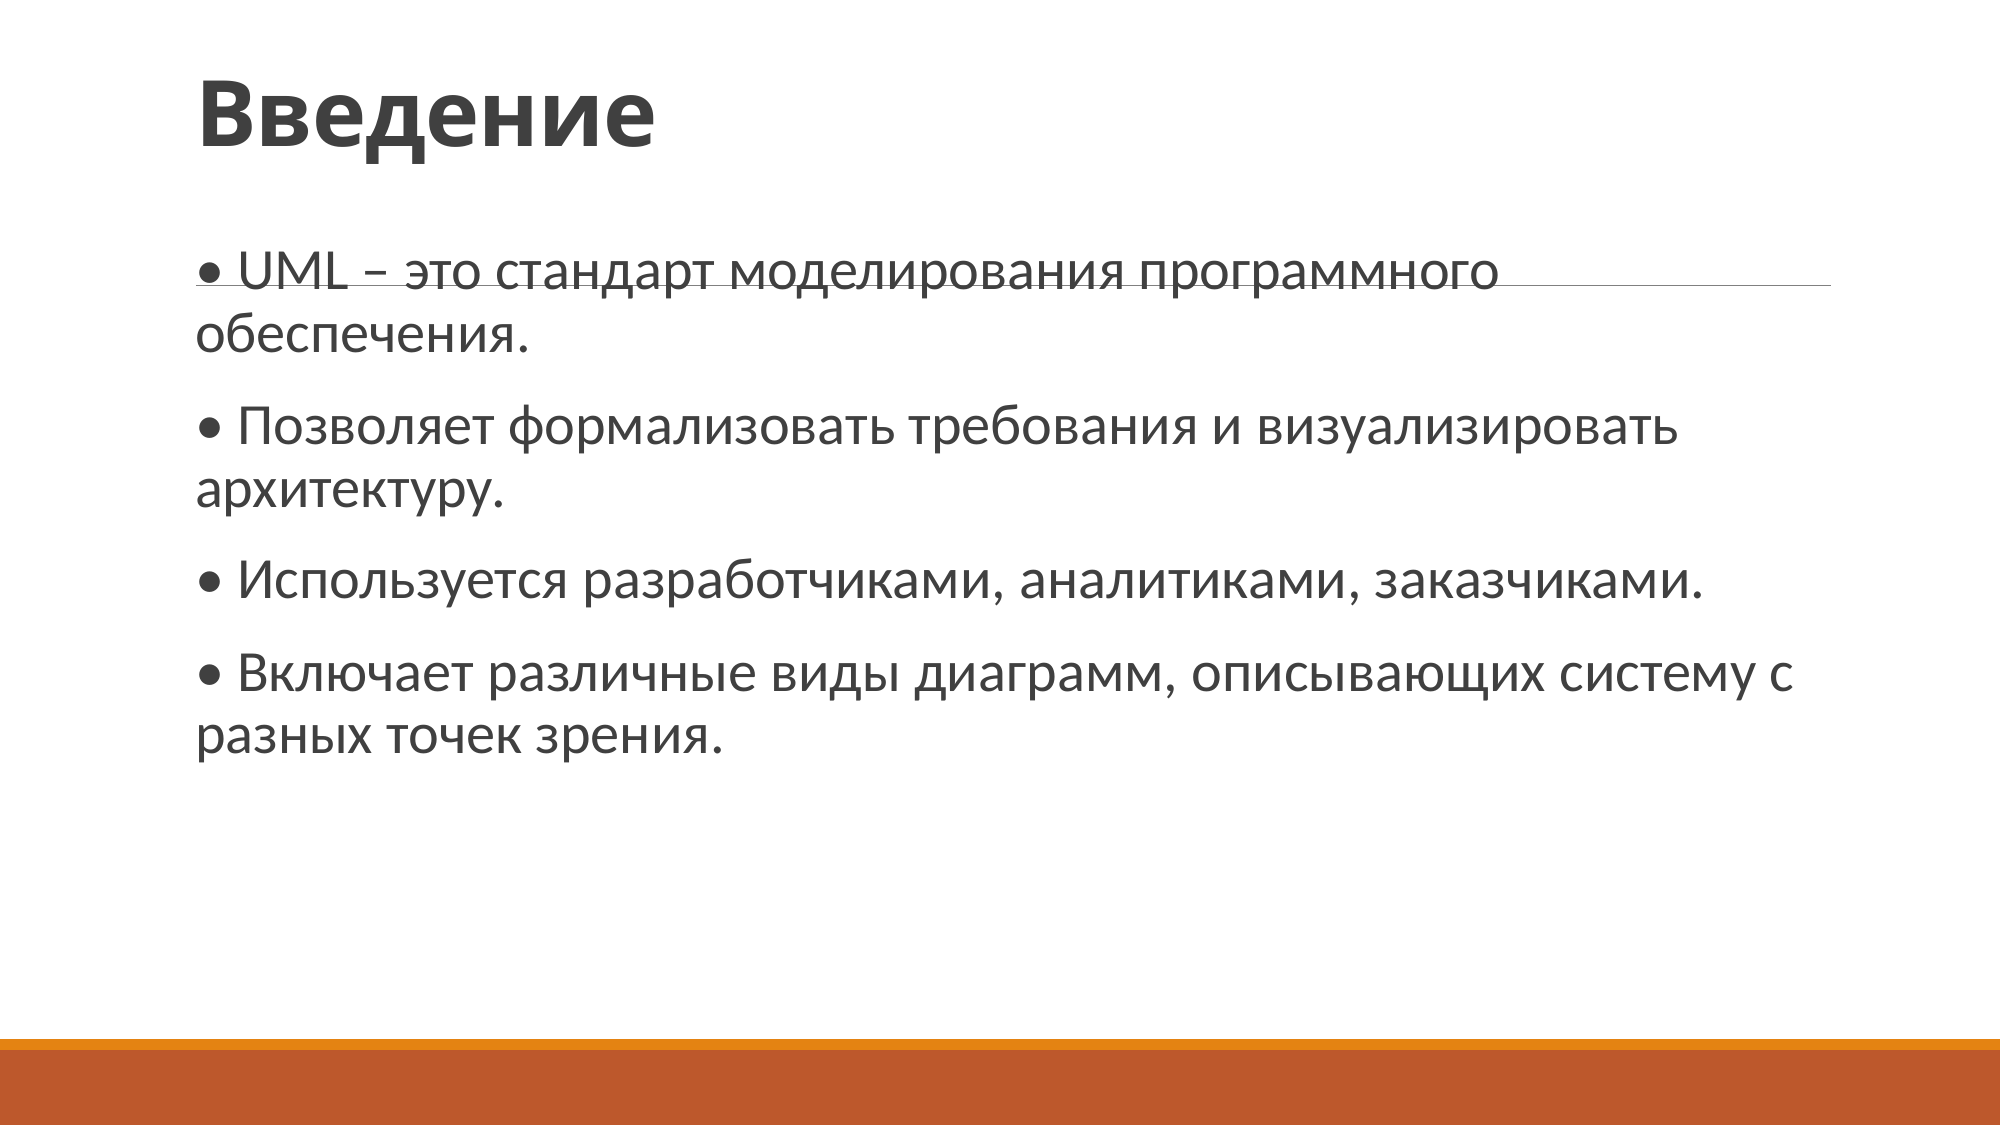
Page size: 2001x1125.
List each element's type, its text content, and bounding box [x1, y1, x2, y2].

list • UML – это стандарт моделирования программного обеспечения. • Позволяет формализовать требования и визуализировать архитектуру. • Используется разработчиками, аналитиками, заказчиками. • Включает различные виды диаграмм, описывающих систему с разных точек зрения. [180, 231, 1830, 963]
title Введение [180, 47, 1830, 173]
